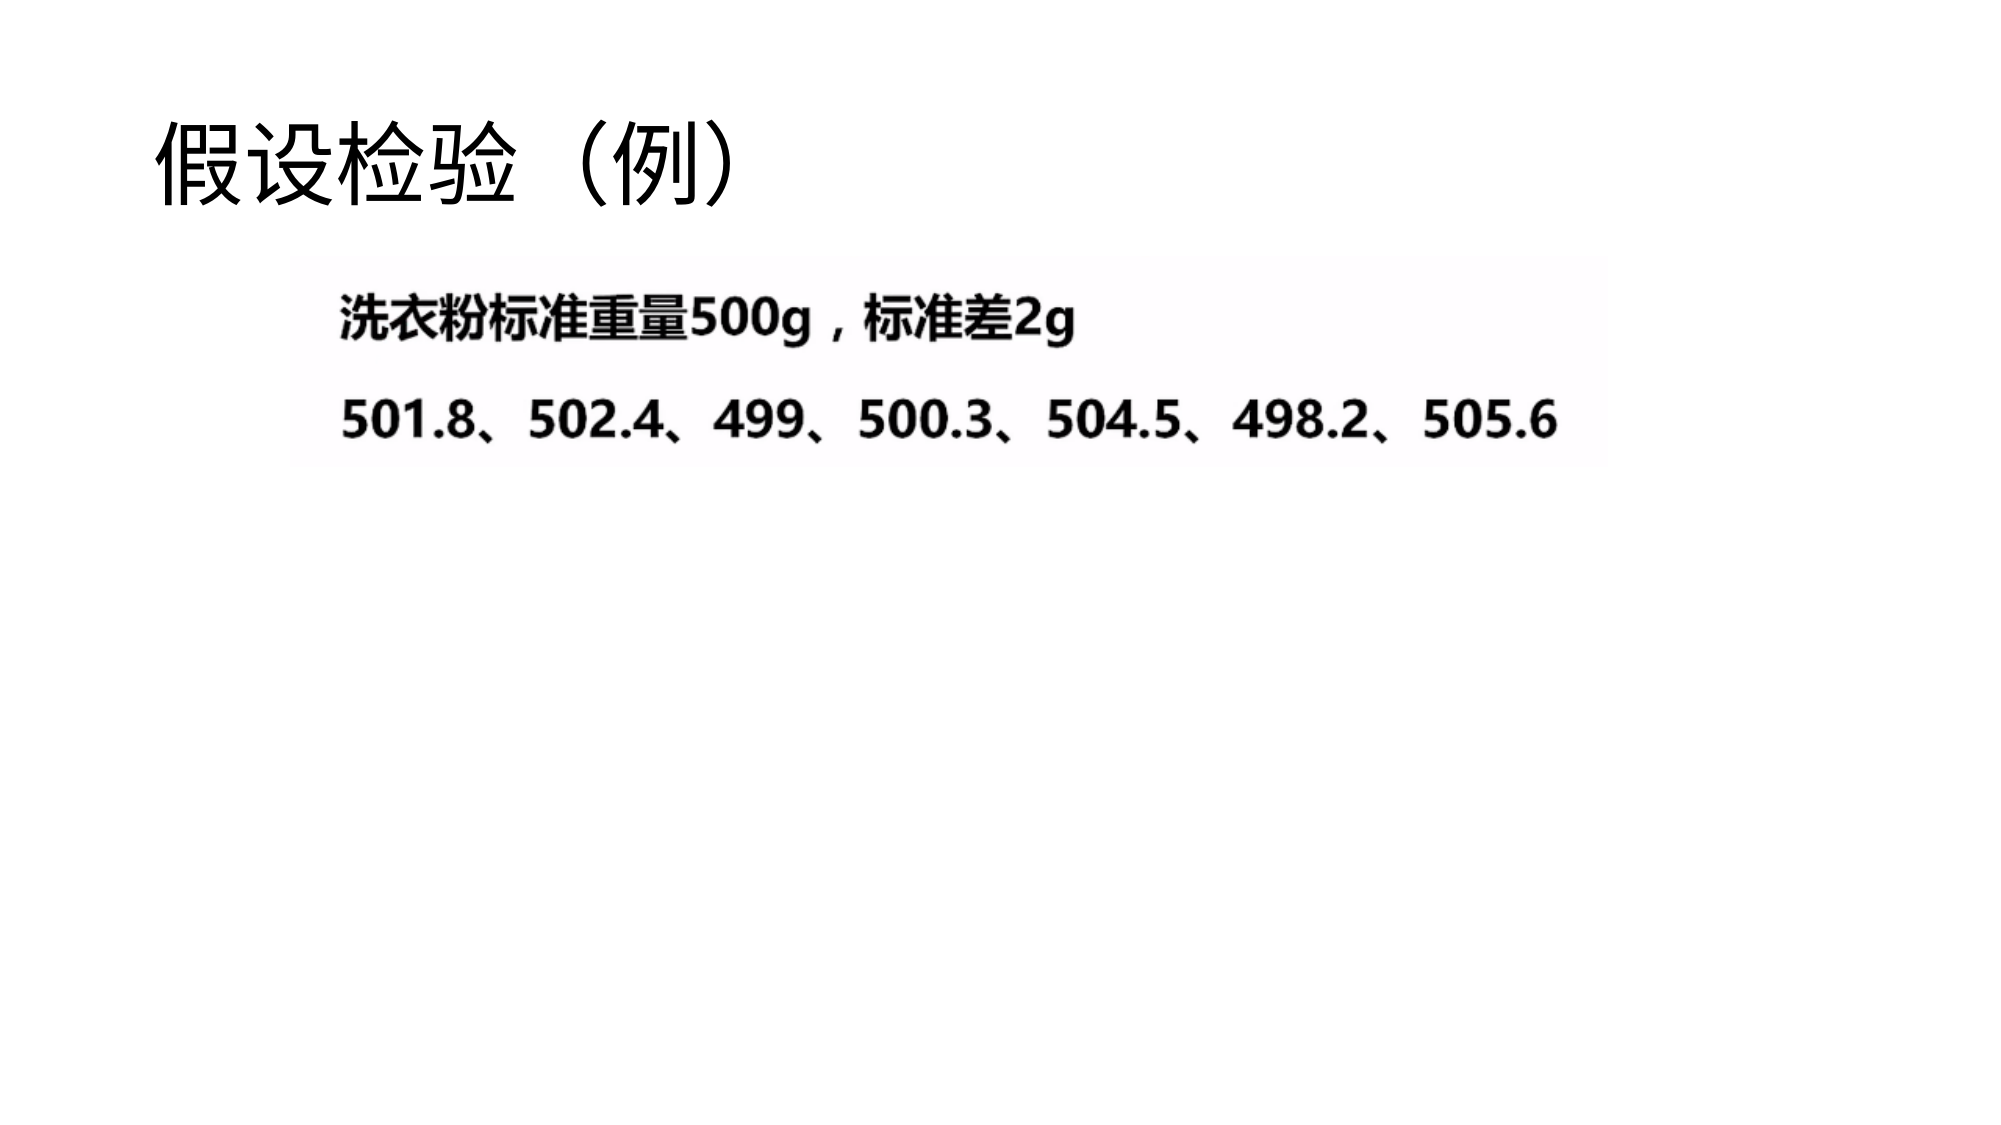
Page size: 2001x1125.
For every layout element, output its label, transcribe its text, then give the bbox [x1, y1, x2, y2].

title 假设检验（例） [137, 59, 1863, 278]
picture [290, 256, 1608, 467]
